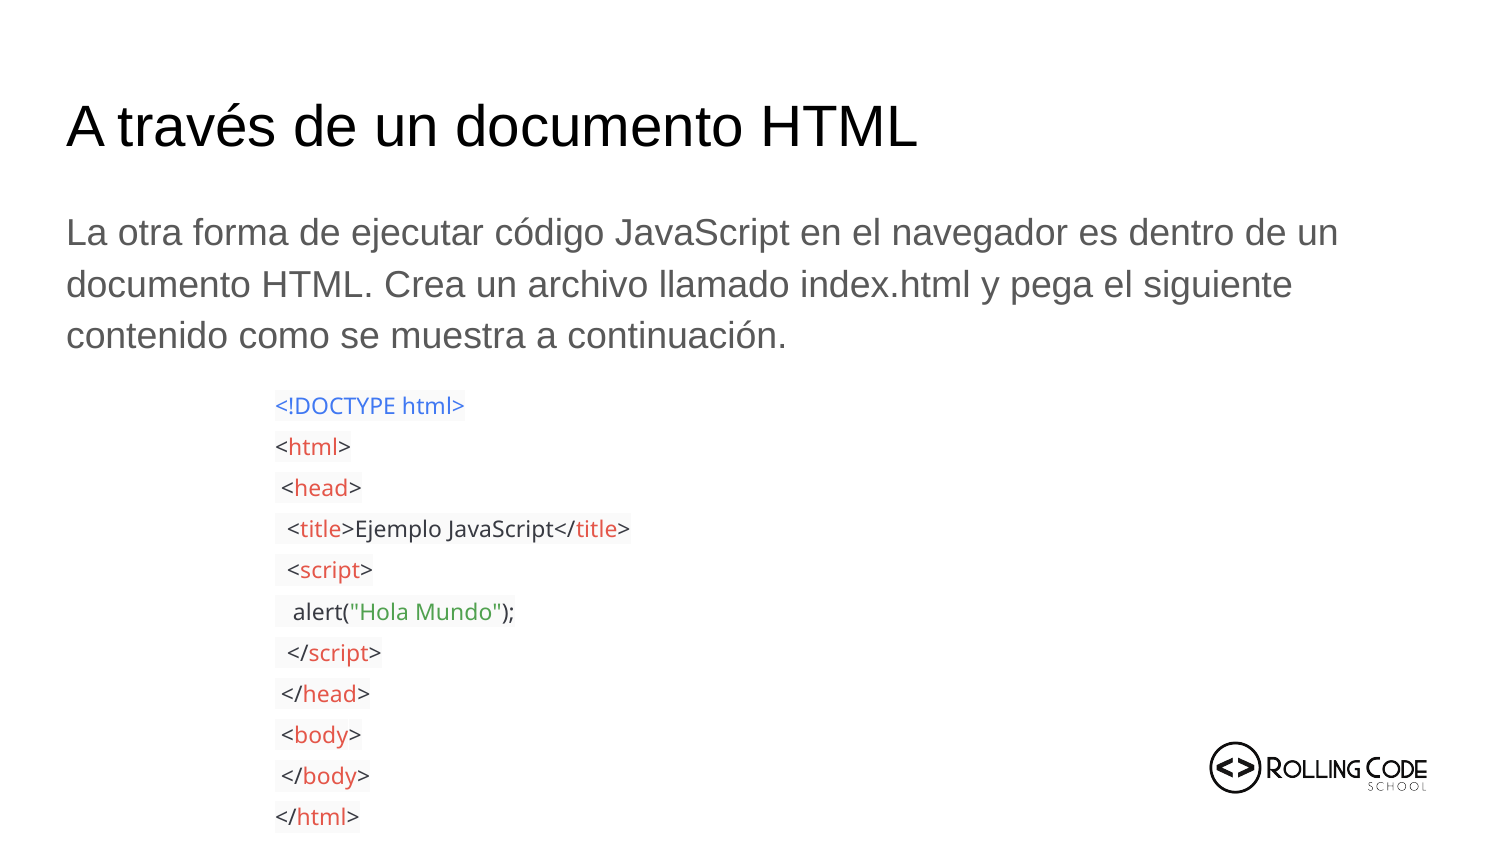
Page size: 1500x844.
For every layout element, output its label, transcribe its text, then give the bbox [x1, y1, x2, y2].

title A través de un documento HTML [51, 72, 1449, 167]
text_box <!DOCTYPE html> <html> <head> <title>Ejemplo JavaScript</title> <script> alert("Hola Mundo"); </script> </head> <body> </body> </html> [259, 362, 1155, 801]
picture [1187, 734, 1450, 801]
list La otra forma de ejecutar código JavaScript en el navegador es dentro de un documento HTML. Crea un archivo llamado index.html y pega el siguiente contenido como se muestra a continuación. [51, 186, 1449, 775]
